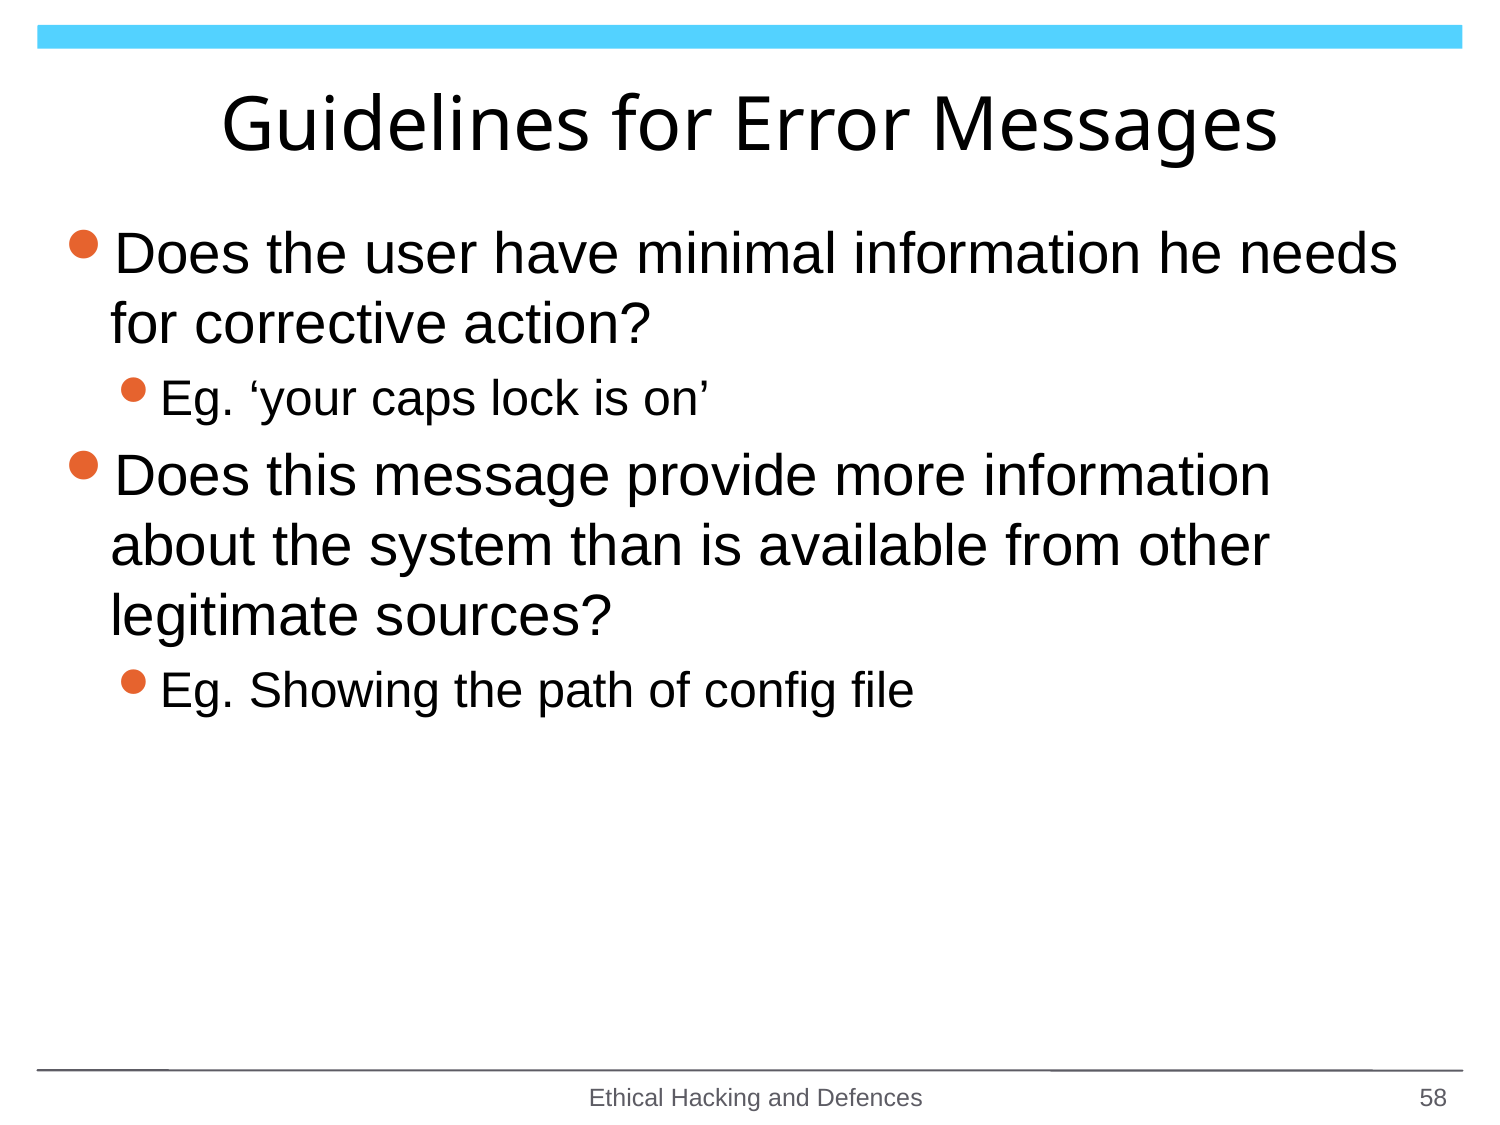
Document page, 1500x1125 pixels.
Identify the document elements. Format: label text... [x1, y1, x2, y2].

title Guidelines for Error Messages [50, 45, 1450, 197]
slide_number 58 [1112, 1069, 1463, 1123]
list Does the user have minimal information he needs for corrective action? Eg. ‘your caps lock is on’ Does this message provide more information about the system than is available from other legitimate sources? Eg. Showing the path of config file [50, 208, 1450, 1050]
footer Ethical Hacking and Defences [474, 1069, 1038, 1123]
